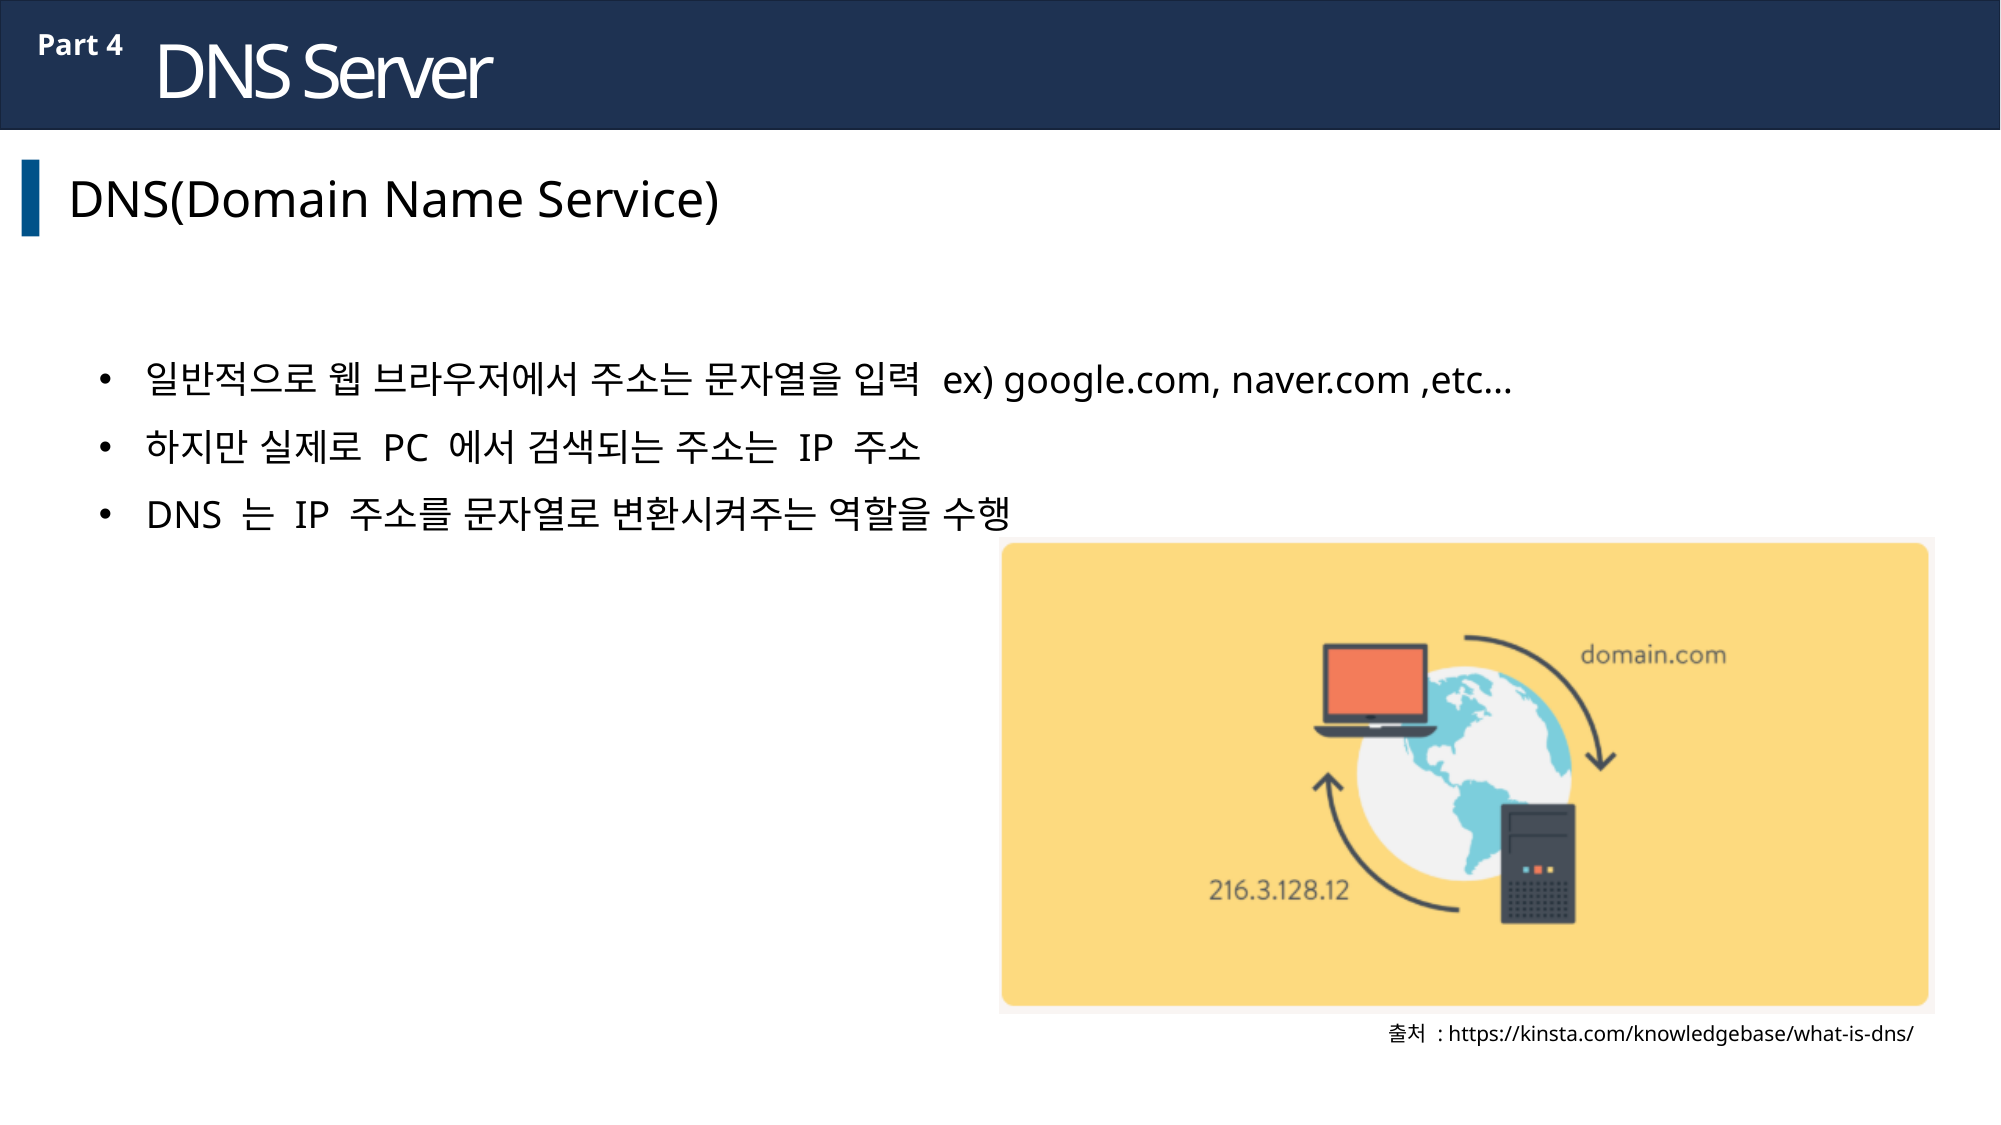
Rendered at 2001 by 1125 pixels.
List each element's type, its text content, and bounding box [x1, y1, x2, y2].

picture [999, 537, 1935, 1014]
text_box 일반적으로 웹 브라우저에서 주소는 문자열을 입력 ex) google.com, naver.com ,etc… 하지만 실제로 PC 에서 검색되는 주소는 IP 주소 DNS 는 IP 주소를 문자열로 변환시켜주는 역할을 수행 [84, 326, 1973, 544]
text_box [21, 159, 40, 237]
text_box 출처 : https://kinsta.com/knowledgebase/what-is-dns/ [933, 1012, 1935, 1053]
text_box DNS Server [138, 16, 511, 122]
text_box Part 4 [22, 19, 146, 69]
text_box DNS(Domain Name Service) [53, 160, 735, 235]
